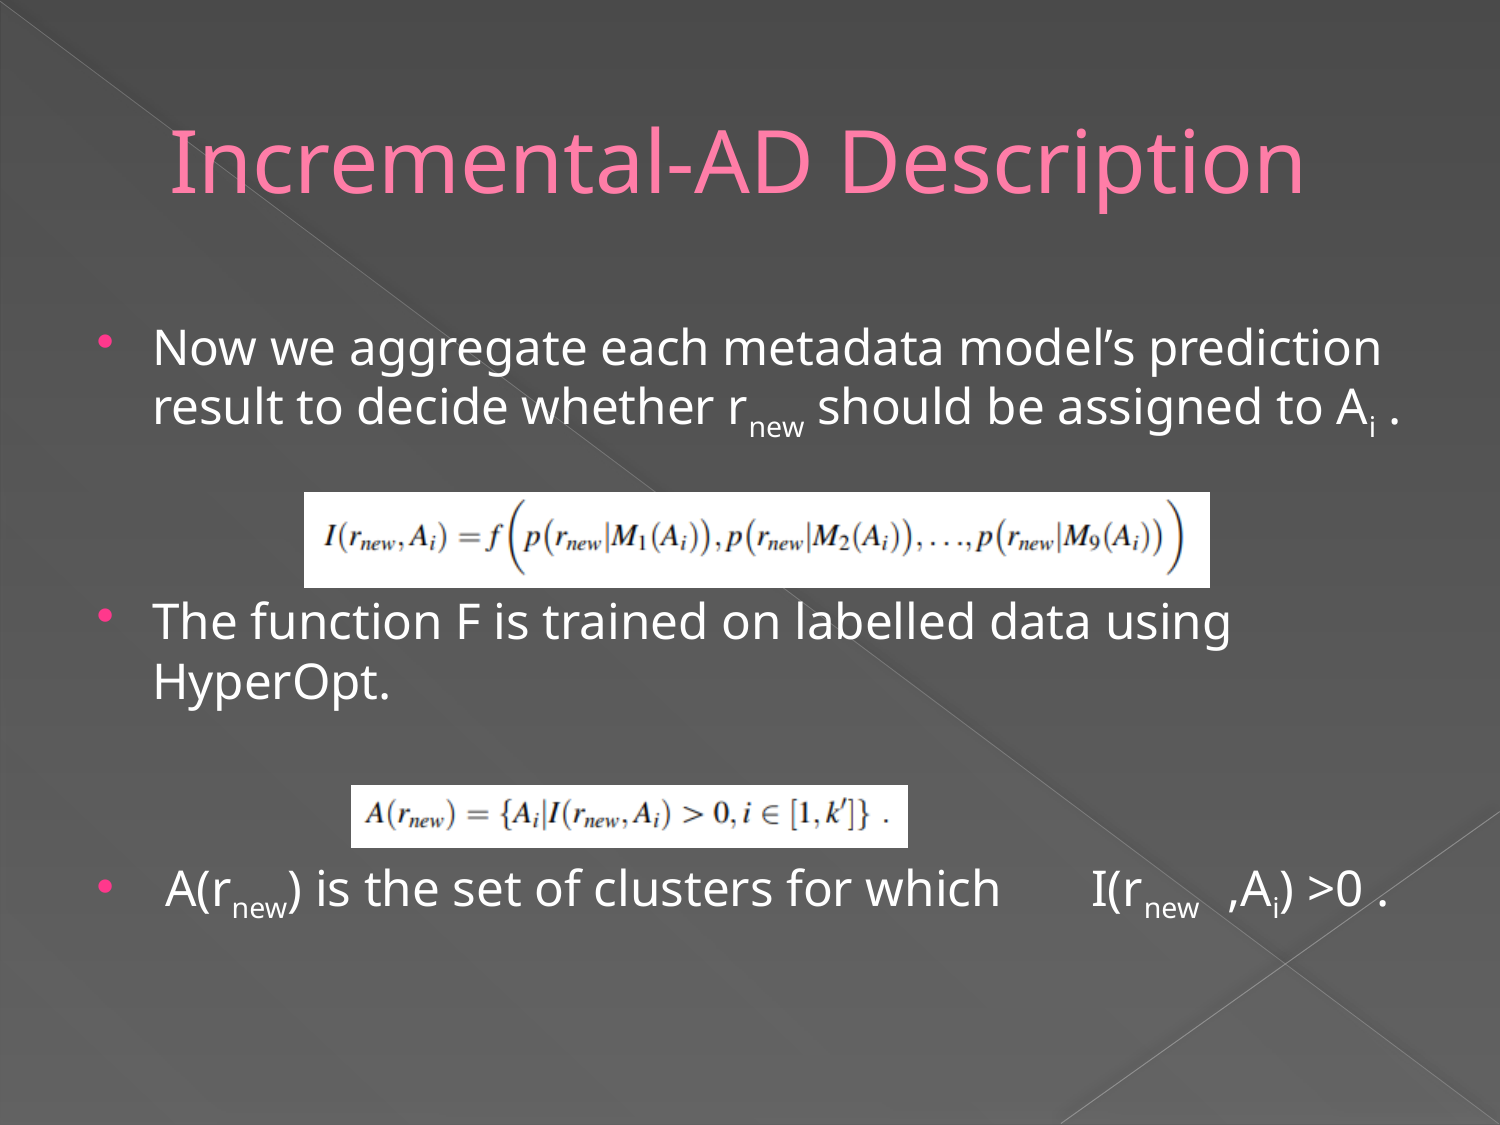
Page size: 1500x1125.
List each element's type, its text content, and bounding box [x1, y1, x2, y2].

picture [351, 784, 909, 848]
title Incremental-AD Description [75, 43, 1425, 274]
list Now we aggregate each metadata model’s prediction result to decide whether rnew should be assigned to Ai . The function F is trained on labelled data using HyperOpt. A(rnew) is the set of clusters for which I(rnew ,Ai) >0 . [75, 308, 1425, 1059]
picture [304, 491, 1210, 588]
